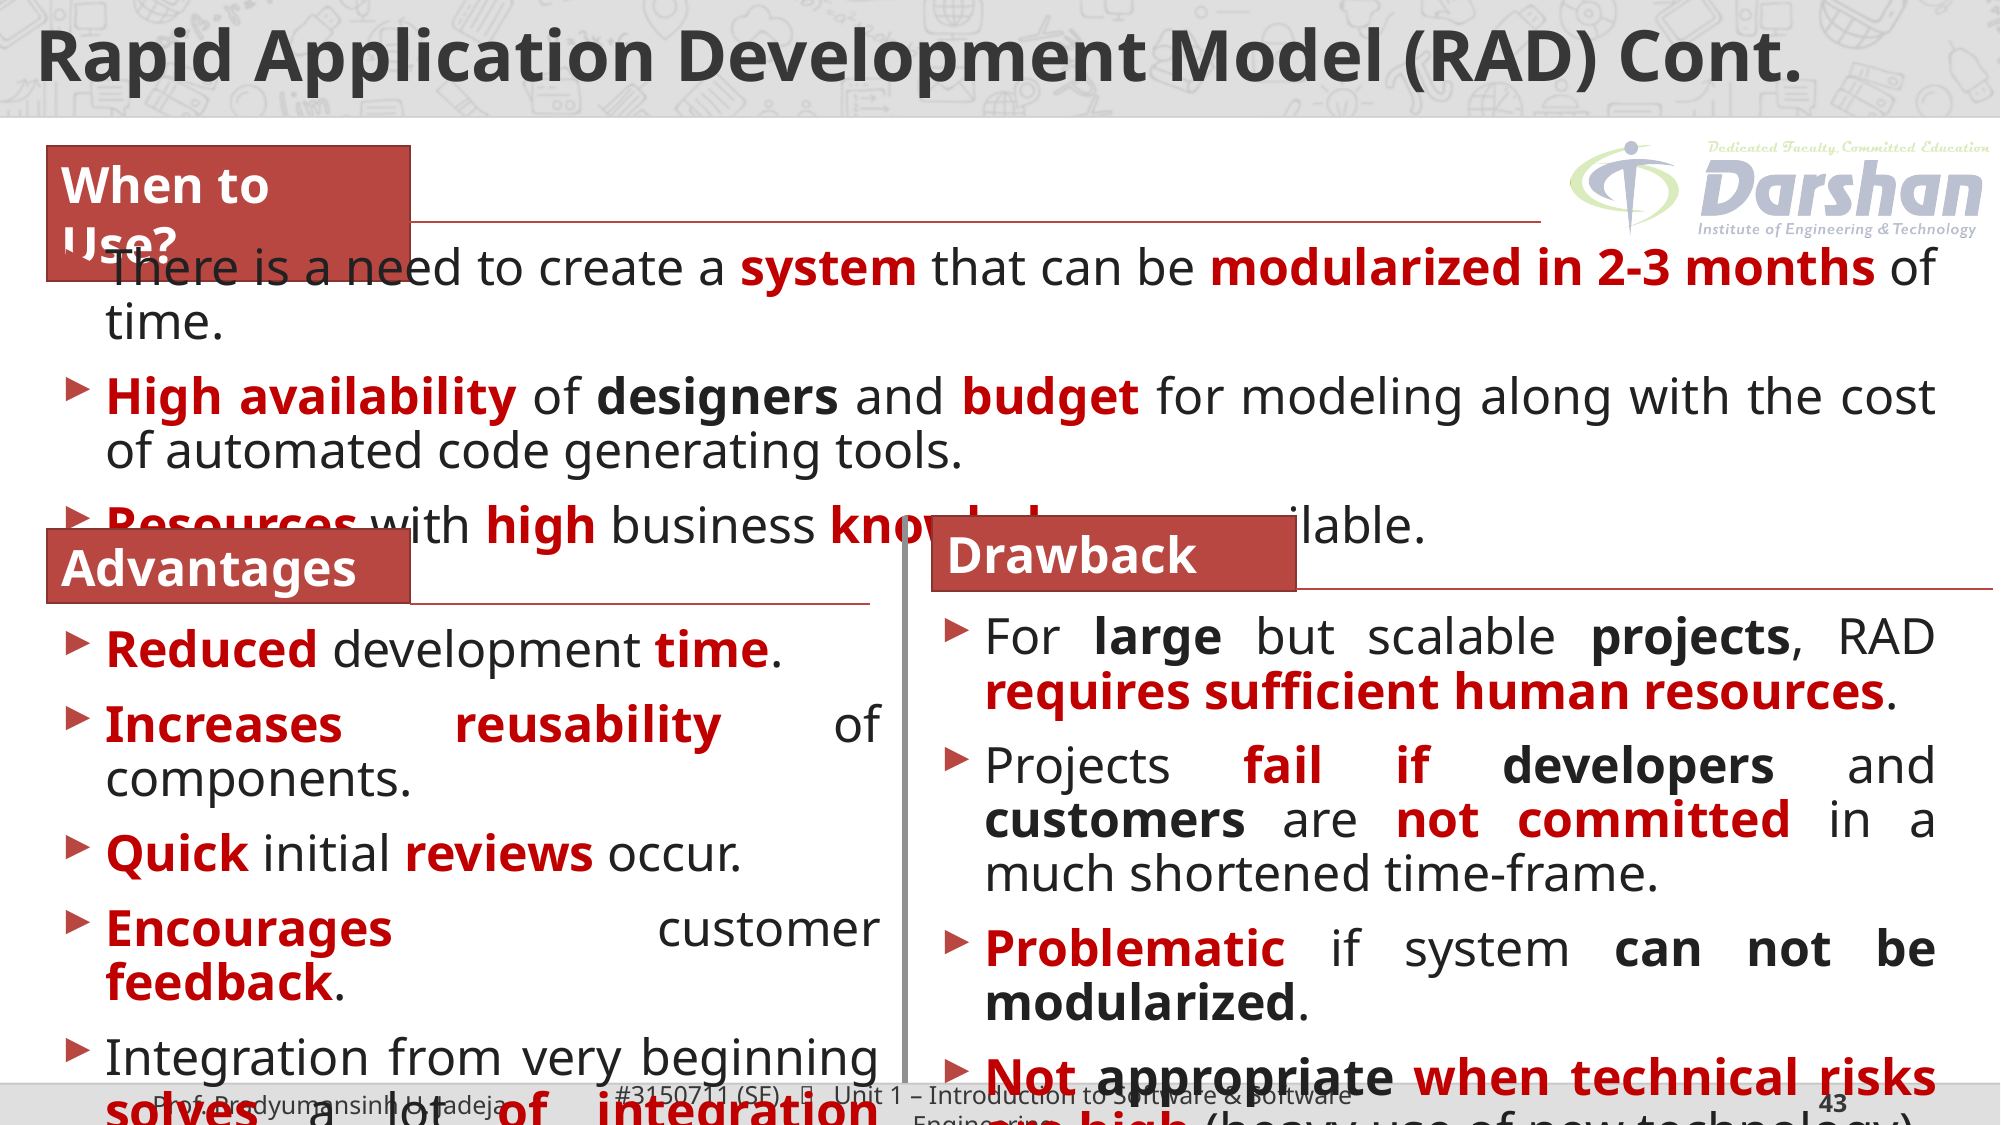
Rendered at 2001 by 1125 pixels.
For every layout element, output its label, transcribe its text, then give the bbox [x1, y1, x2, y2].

text_box For large but scalable projects, RAD requires sufficient human resources. Projects fail if developers and customers are not committed in a much shortened time-frame. Problematic if system can not be modularized. Not appropriate when technical risks are high (heavy use of new technology). [925, 604, 1953, 905]
list There is a need to create a system that can be modularized in 2-3 months of time. High availability of designers and budget for modeling along with the cost of automated code generating tools. Resources with high business knowledge are available. [46, 234, 1953, 536]
text_box Reduced development time. Increases reusability of components. Quick initial reviews occur. Encourages customer feedback. Integration from very beginning solves a lot of integration issues. [46, 617, 896, 918]
title Rapid Application Development Model (RAD) Cont. [0, 0, 2000, 117]
text_box When to Use? [46, 145, 411, 234]
text_box Advantages [46, 528, 411, 604]
text_box Drawback [931, 515, 1297, 592]
